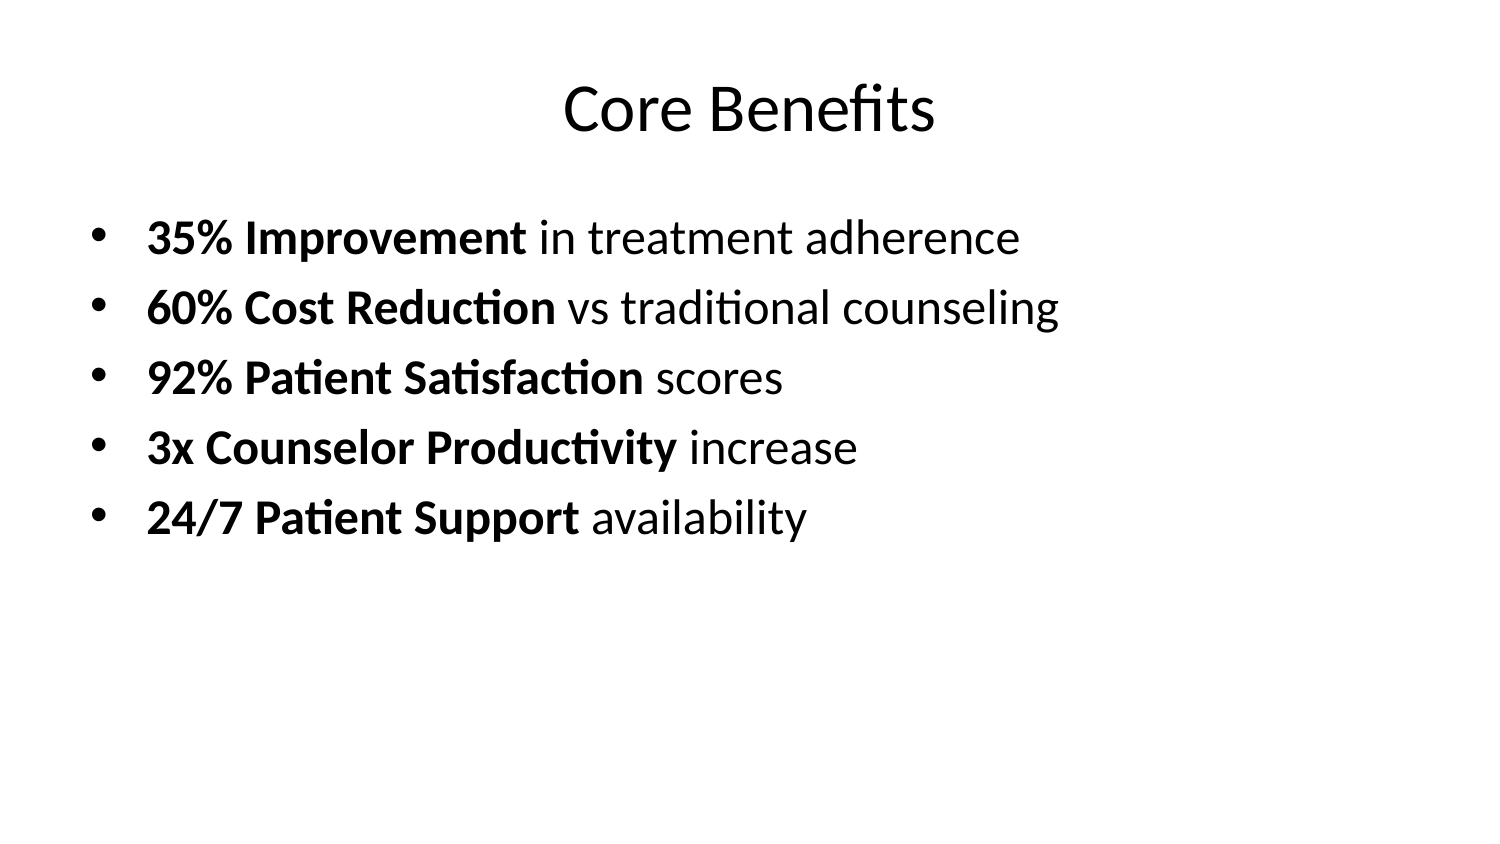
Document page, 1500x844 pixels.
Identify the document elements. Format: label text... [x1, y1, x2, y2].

list 35% Improvement in treatment adherence 60% Cost Reduction vs traditional counseling 92% Patient Satisfaction scores 3x Counselor Productivity increase 24/7 Patient Support availability [75, 196, 1425, 754]
title Core Benefits [75, 33, 1425, 175]
